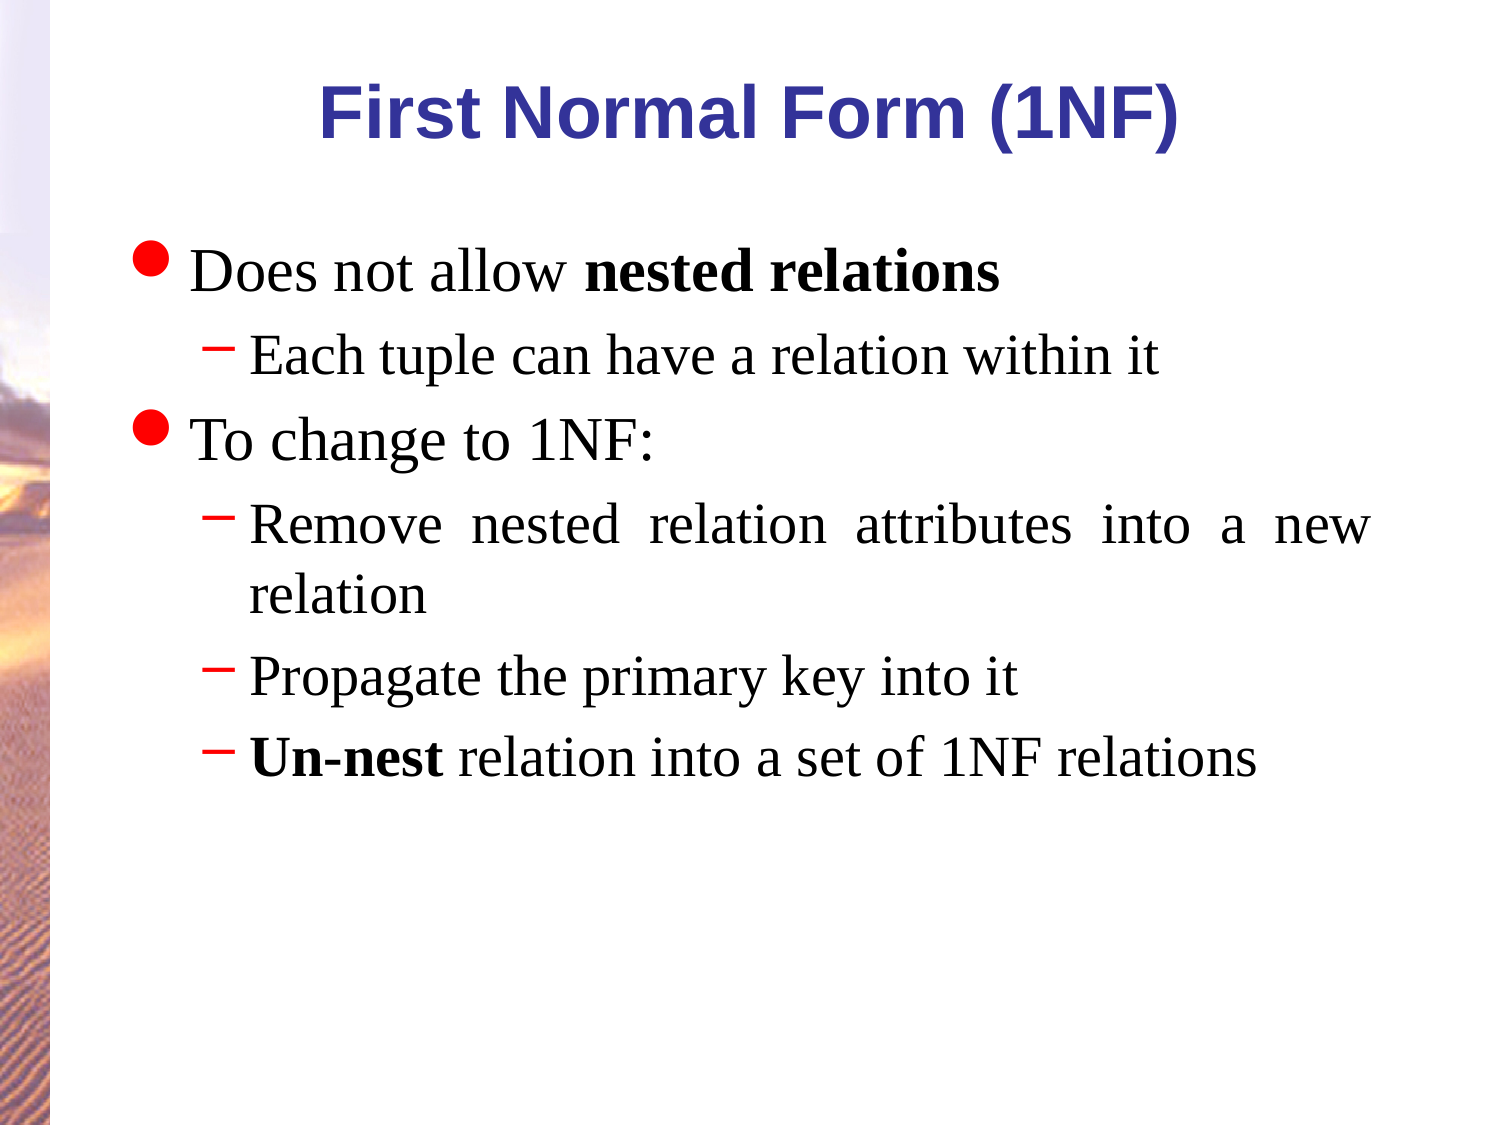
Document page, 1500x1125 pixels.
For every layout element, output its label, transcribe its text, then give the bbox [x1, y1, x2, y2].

list Does not allow nested relations Each tuple can have a relation within it To change to 1NF: Remove nested relation attributes into a new relation Propagate the primary key into it Un-nest relation into a set of 1NF relations [112, 221, 1388, 897]
picture [0, 0, 50, 1125]
title First Normal Form (1NF) [112, 35, 1388, 182]
